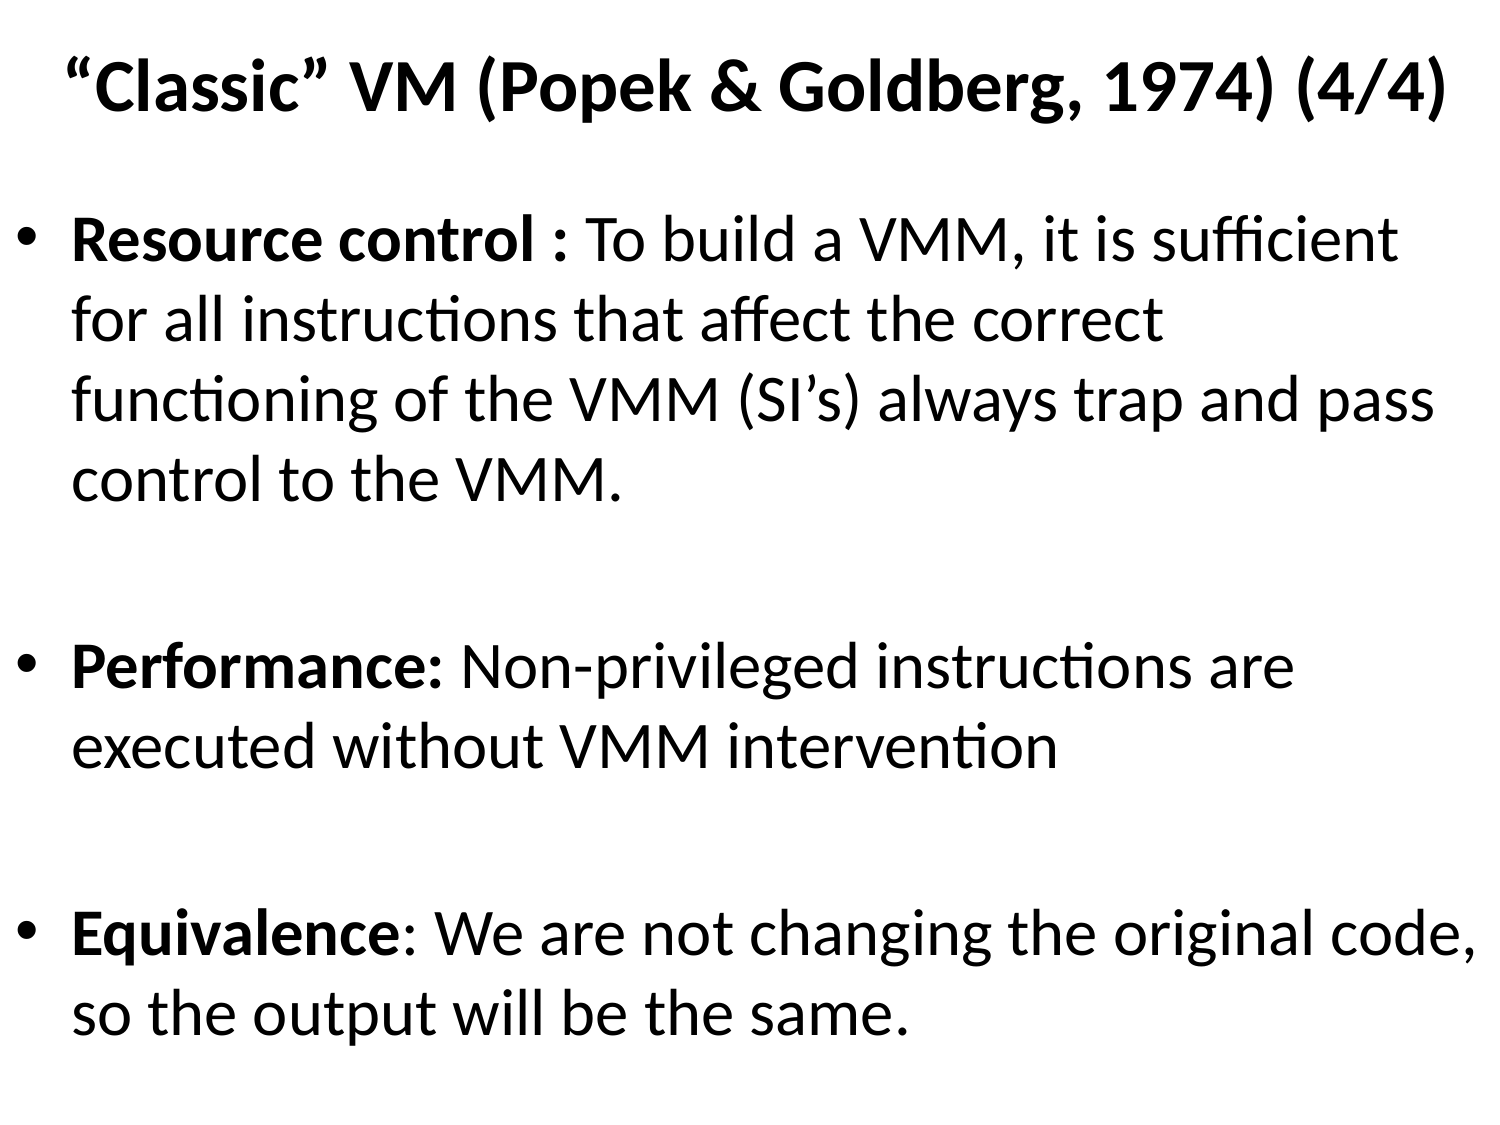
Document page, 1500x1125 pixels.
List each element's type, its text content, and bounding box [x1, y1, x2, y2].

list Resource control : To build a VMM, it is sufficient for all instructions that affect the correct functioning of the VMM (SI’s) always trap and pass control to the VMM. Performance: Non-privileged instructions are executed without VMM intervention Equivalence: We are not changing the original code, so the output will be the same. [0, 187, 1500, 1088]
title “Classic” VM (Popek & Goldberg, 1974) (4/4) [12, 0, 1500, 175]
